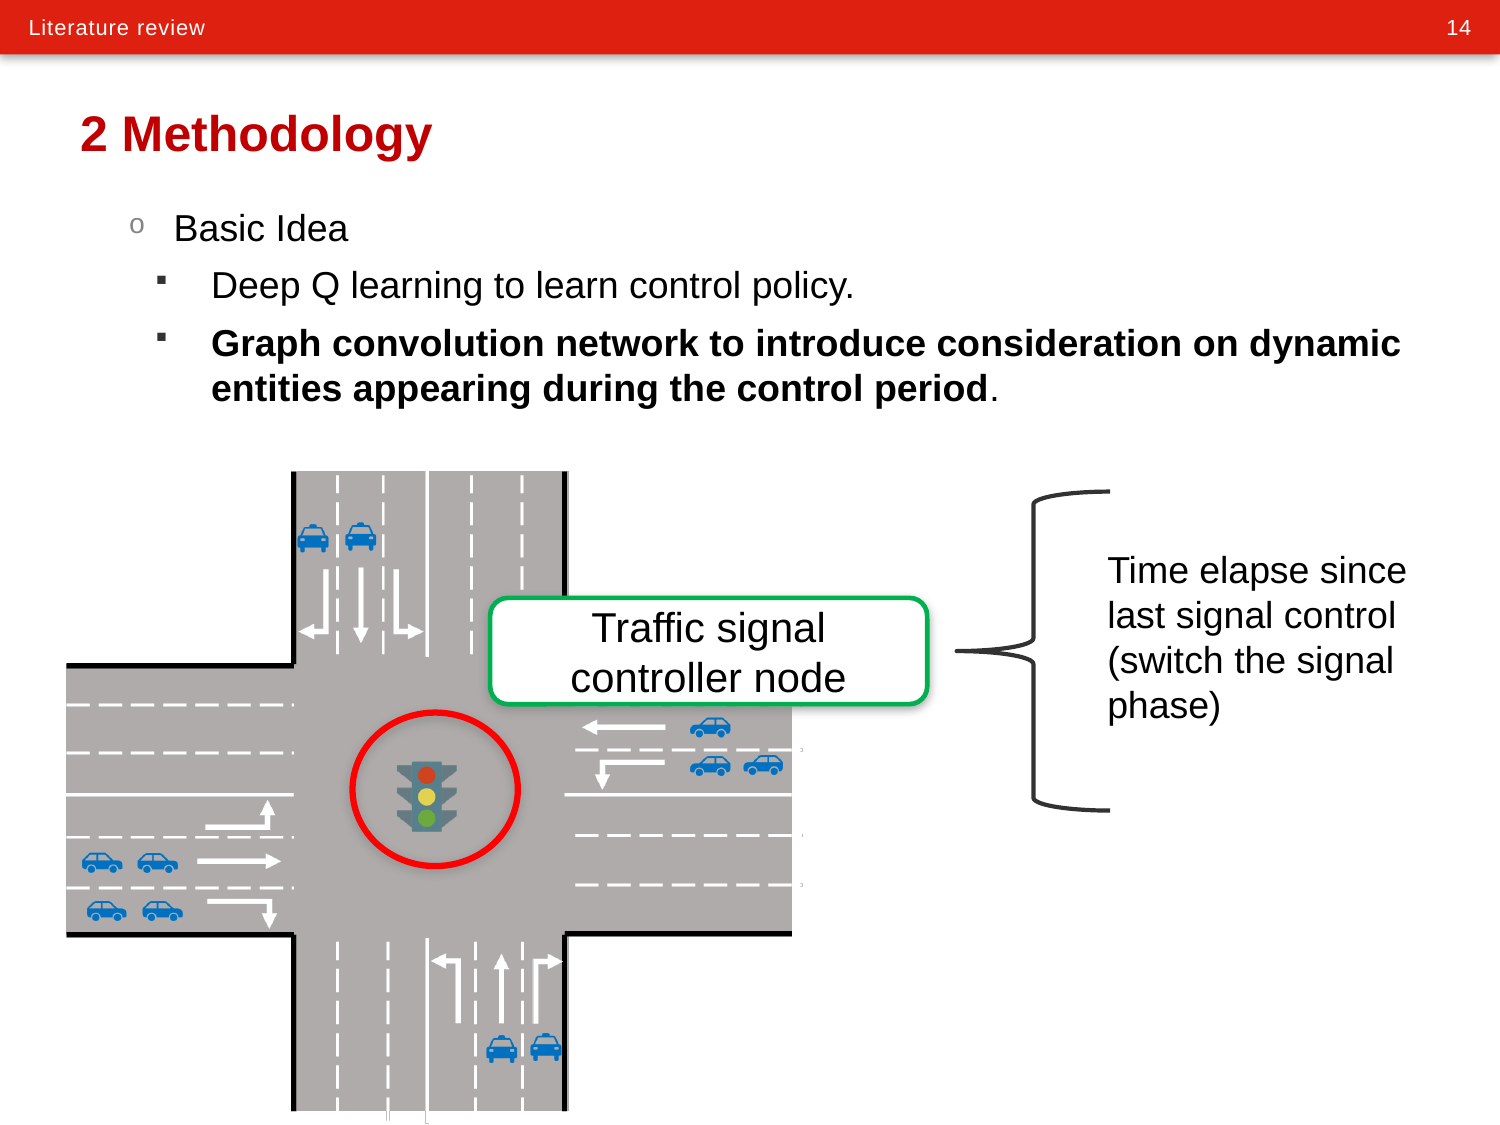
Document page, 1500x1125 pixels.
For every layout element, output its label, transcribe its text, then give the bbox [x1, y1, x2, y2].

text_box Time elapse since last signal control (switch the signal phase) [1092, 538, 1465, 734]
title 2 Methodology [64, 83, 1436, 180]
picture [66, 470, 805, 1125]
text_box Traffic signal controller node [811, 596, 929, 706]
list Basic Idea Deep Q learning to learn control policy. Graph convolution network to introduce consideration on dynamic entities appearing during the control period. [64, 196, 1436, 1071]
text_box [954, 489, 1111, 813]
